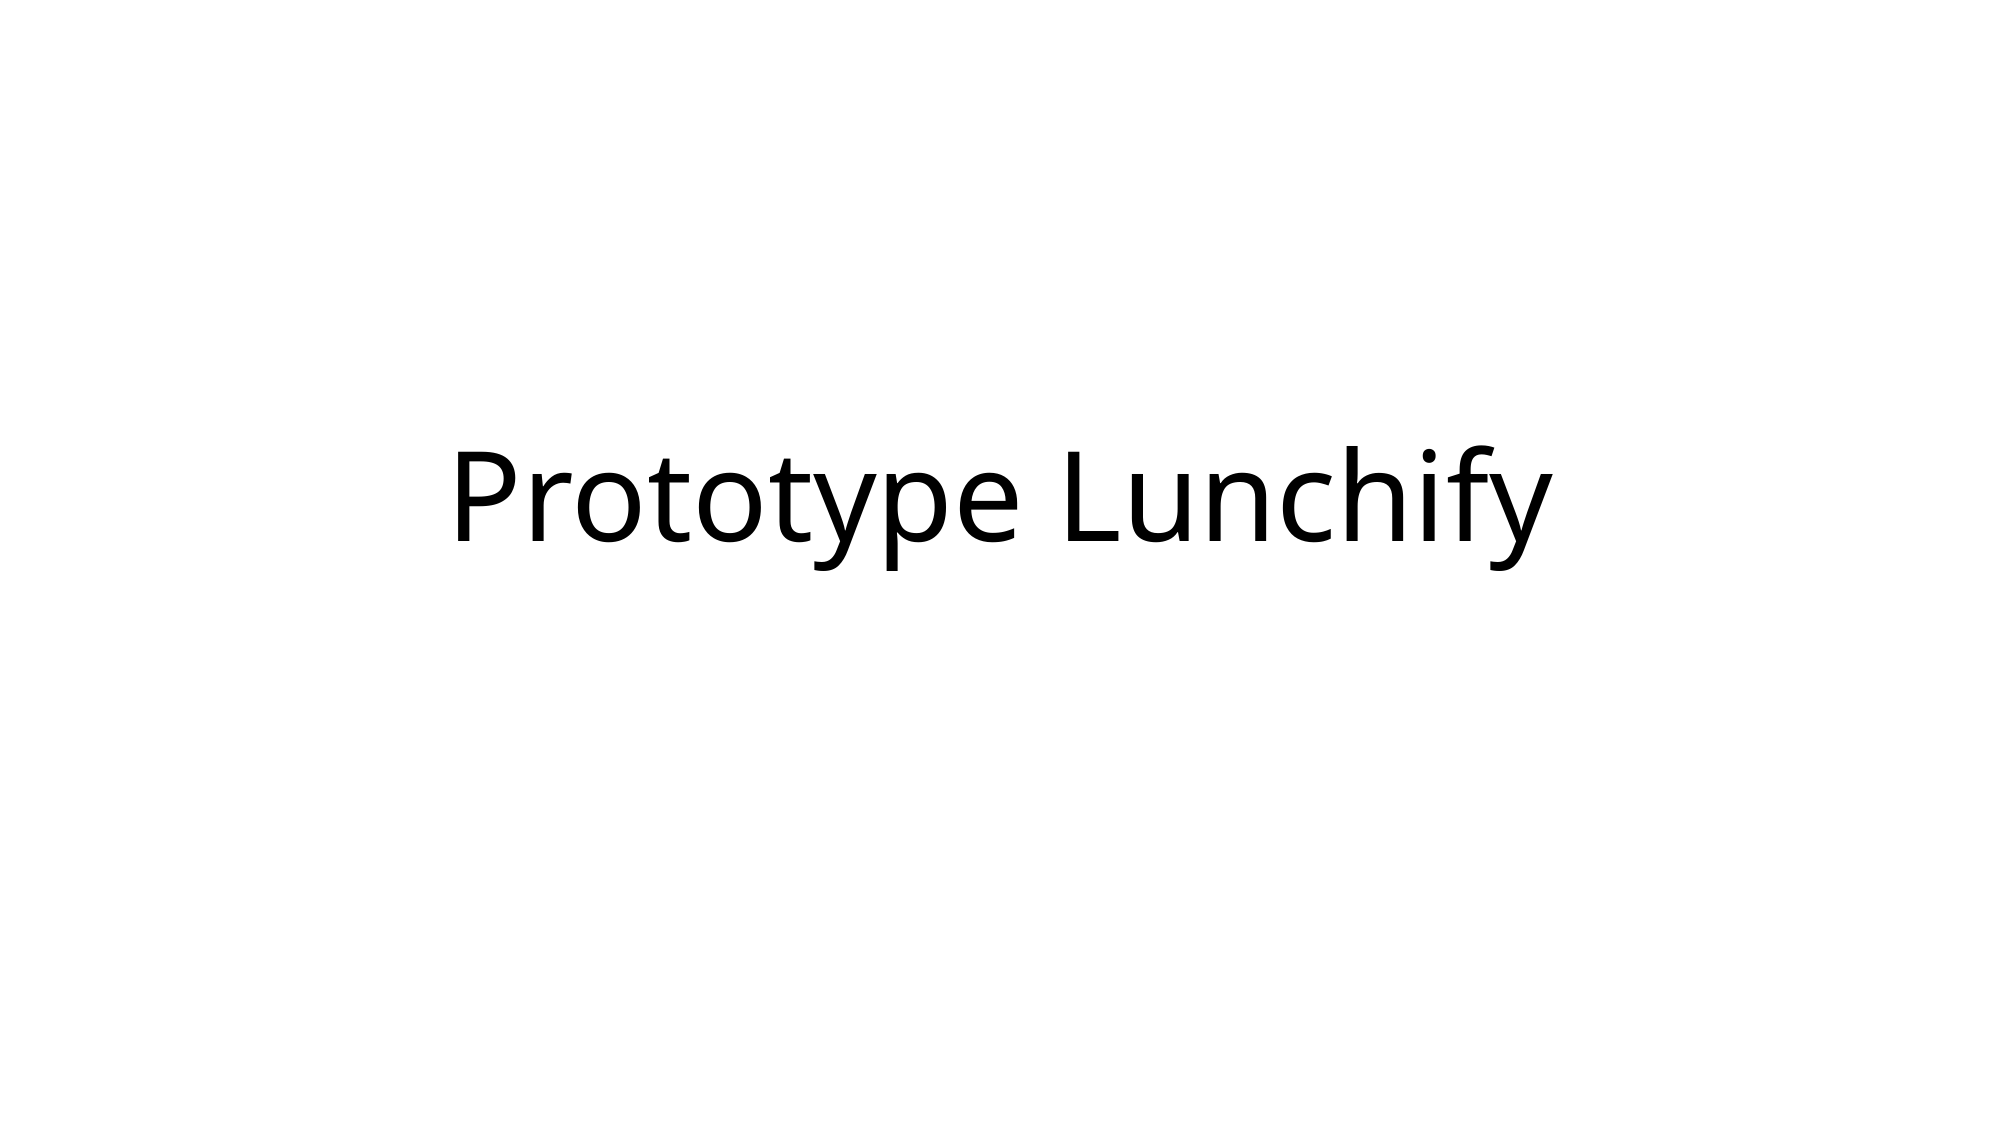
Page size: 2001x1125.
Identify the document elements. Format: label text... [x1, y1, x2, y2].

title Prototype Lunchify [249, 184, 1750, 576]
